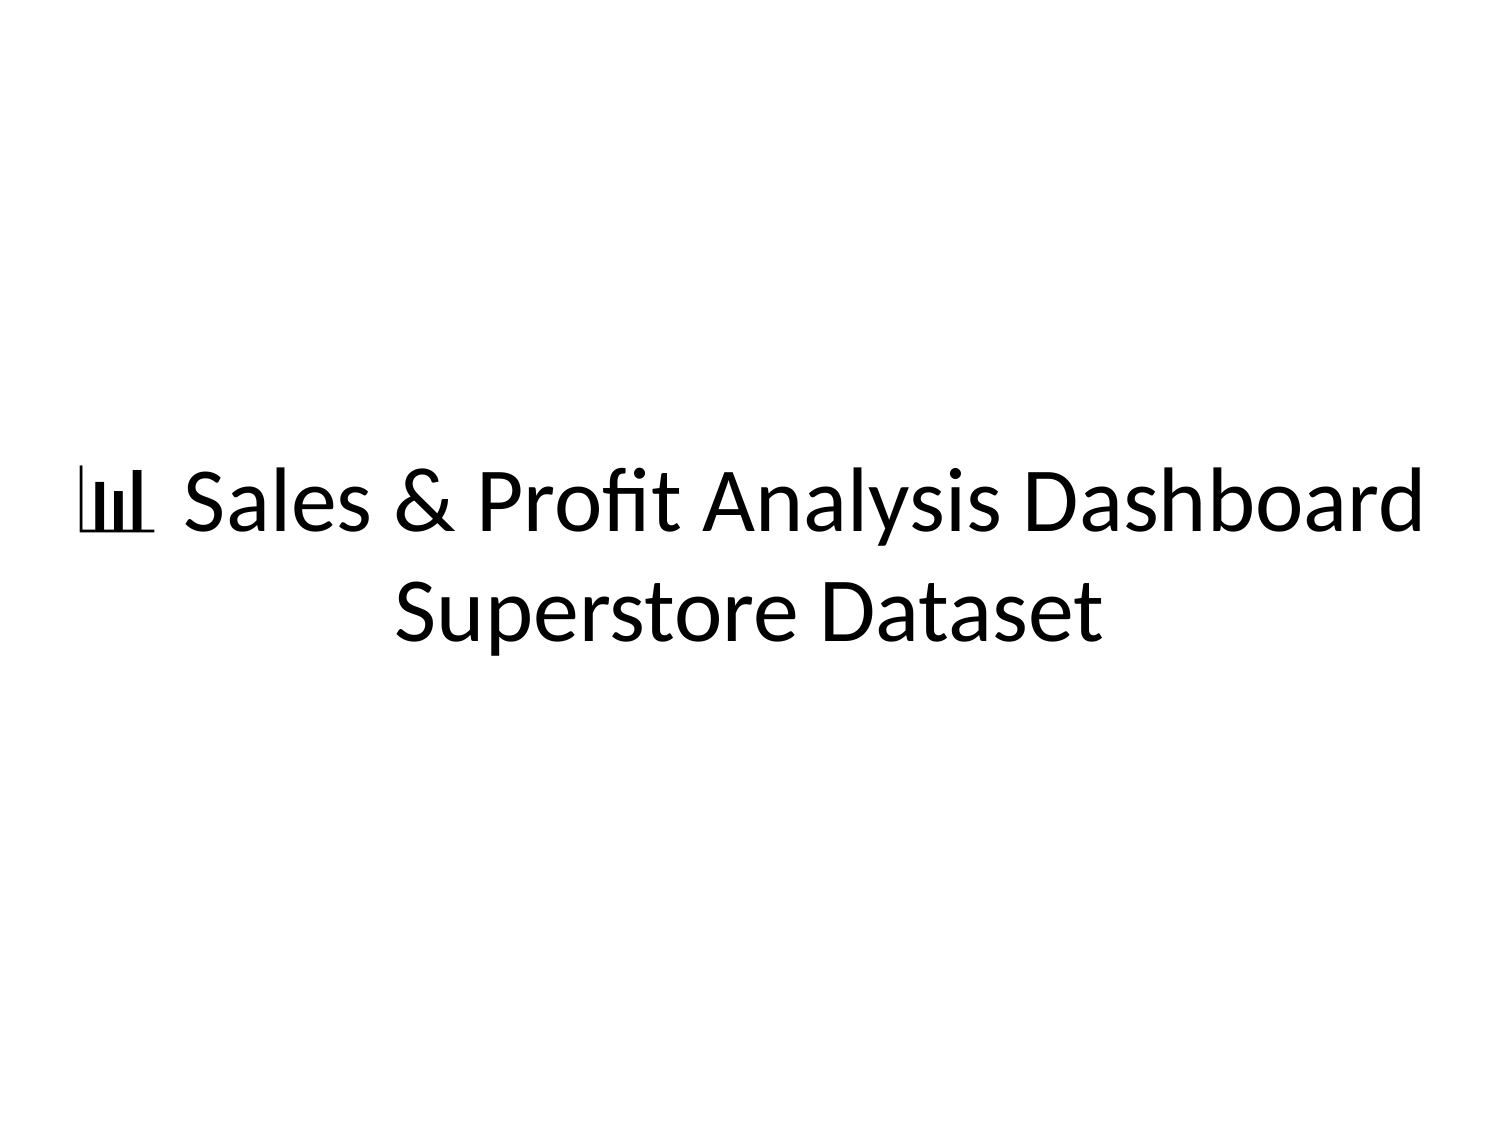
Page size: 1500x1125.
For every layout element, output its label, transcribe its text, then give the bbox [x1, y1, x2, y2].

title 📊 Sales & Profit Analysis Dashboard Superstore Dataset [0, 349, 1500, 750]
